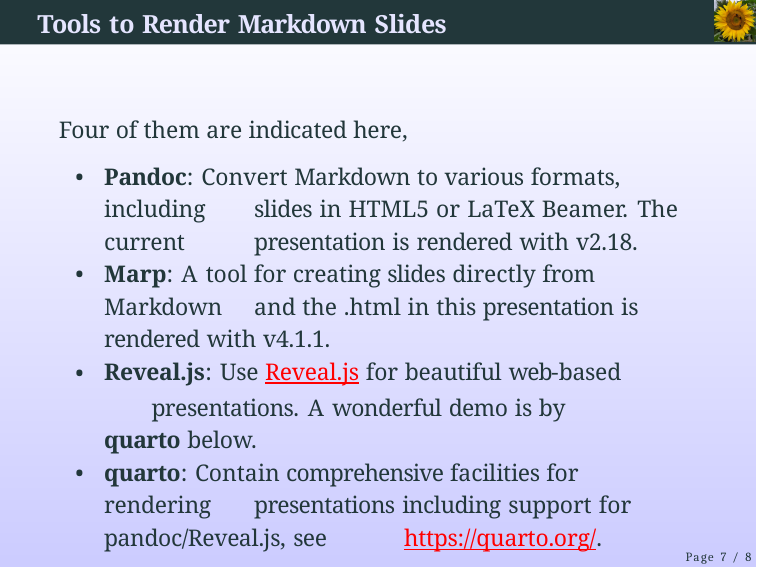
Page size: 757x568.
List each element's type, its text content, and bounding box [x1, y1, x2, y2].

title Tools to Render Markdown Slides [35, 6, 457, 104]
slide_number Page 5 / 8 [683, 545, 757, 568]
picture [714, 0, 757, 42]
list Four of them are indicated here, Pandoc: Convert Markdown to various formats, including slides in HTML5 or LaTeX Beamer. The current presentation is rendered with v2.18. Marp: A tool for creating slides directly from Markdown and the .html in this presentation is rendered with v4.1.1. Reveal.js: Use Reveal.js for beautiful web-based presentations. A wonderful demo is by quarto below. quarto: Contain comprehensive facilities for rendering presentations including support for pandoc/Reveal.js, see https://quarto.org/. [56, 114, 693, 556]
picture [0, 45, 756, 567]
